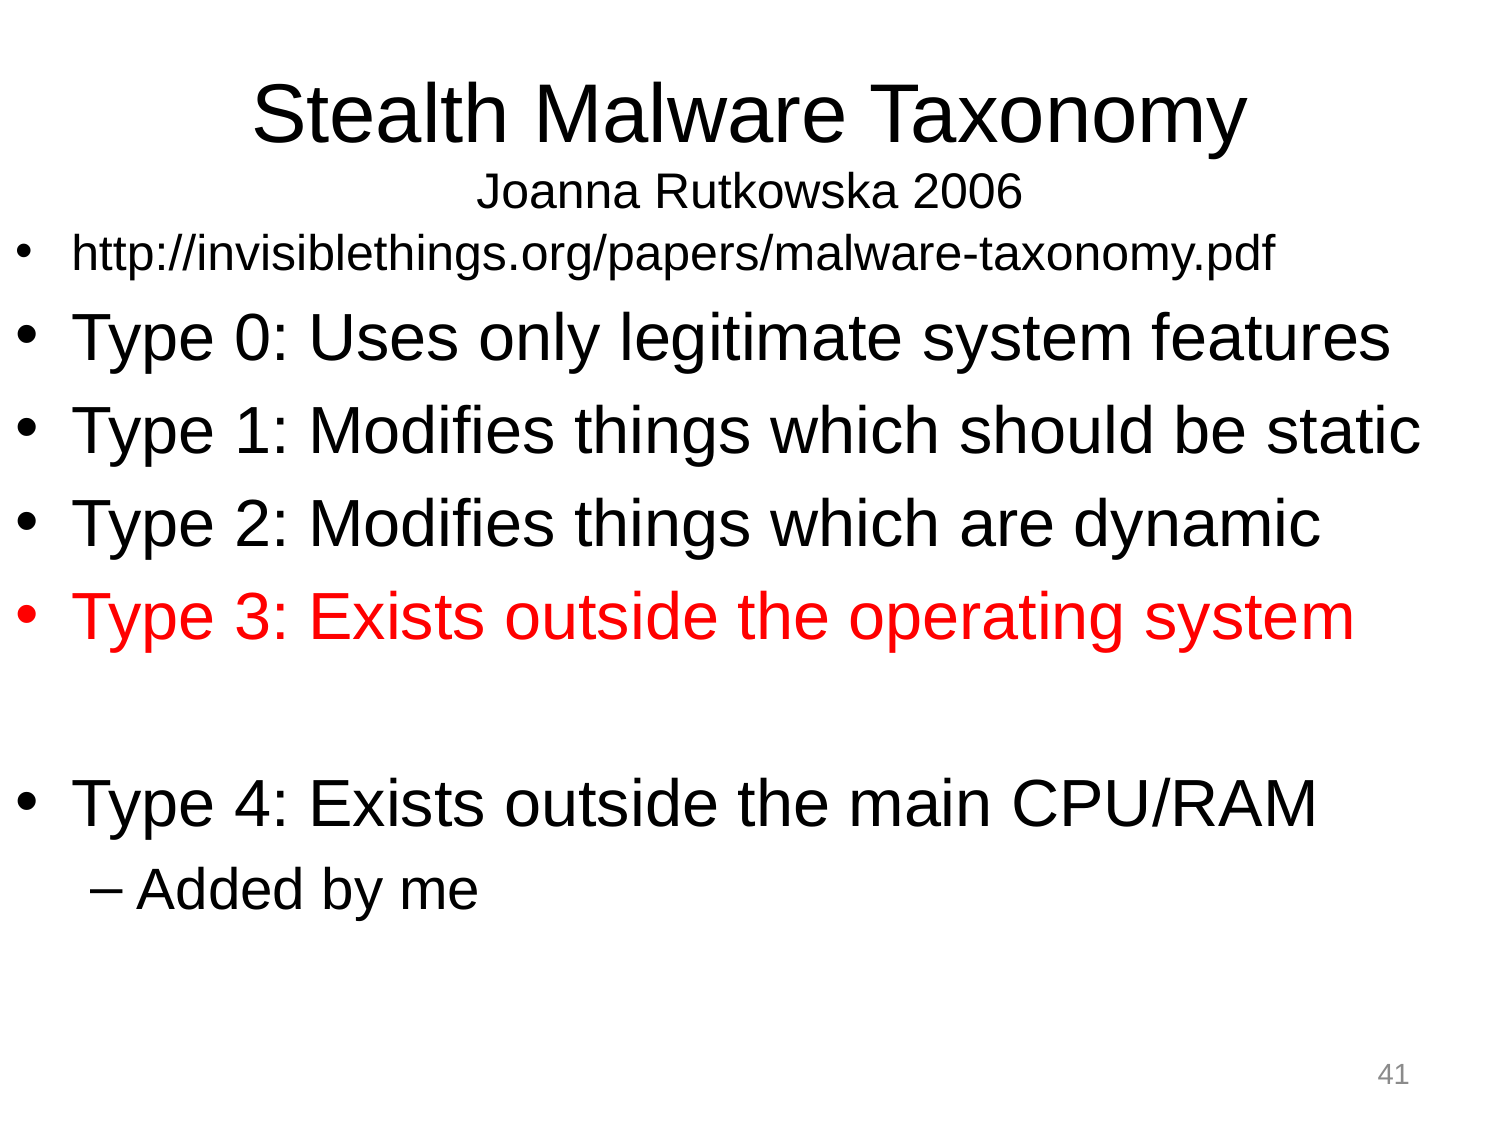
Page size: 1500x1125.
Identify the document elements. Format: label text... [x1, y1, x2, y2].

title Stealth Malware Taxonomy Joanna Rutkowska 2006 [75, 45, 1425, 212]
slide_number 41 [1074, 1042, 1425, 1103]
list http://invisiblethings.org/papers/malware-taxonomy.pdf Type 0: Uses only legitimate system features Type 1: Modifies things which should be static Type 2: Modifies things which are dynamic Type 3: Exists outside the operating system Type 4: Exists outside the main CPU/RAM Added by me [0, 212, 1500, 1000]
